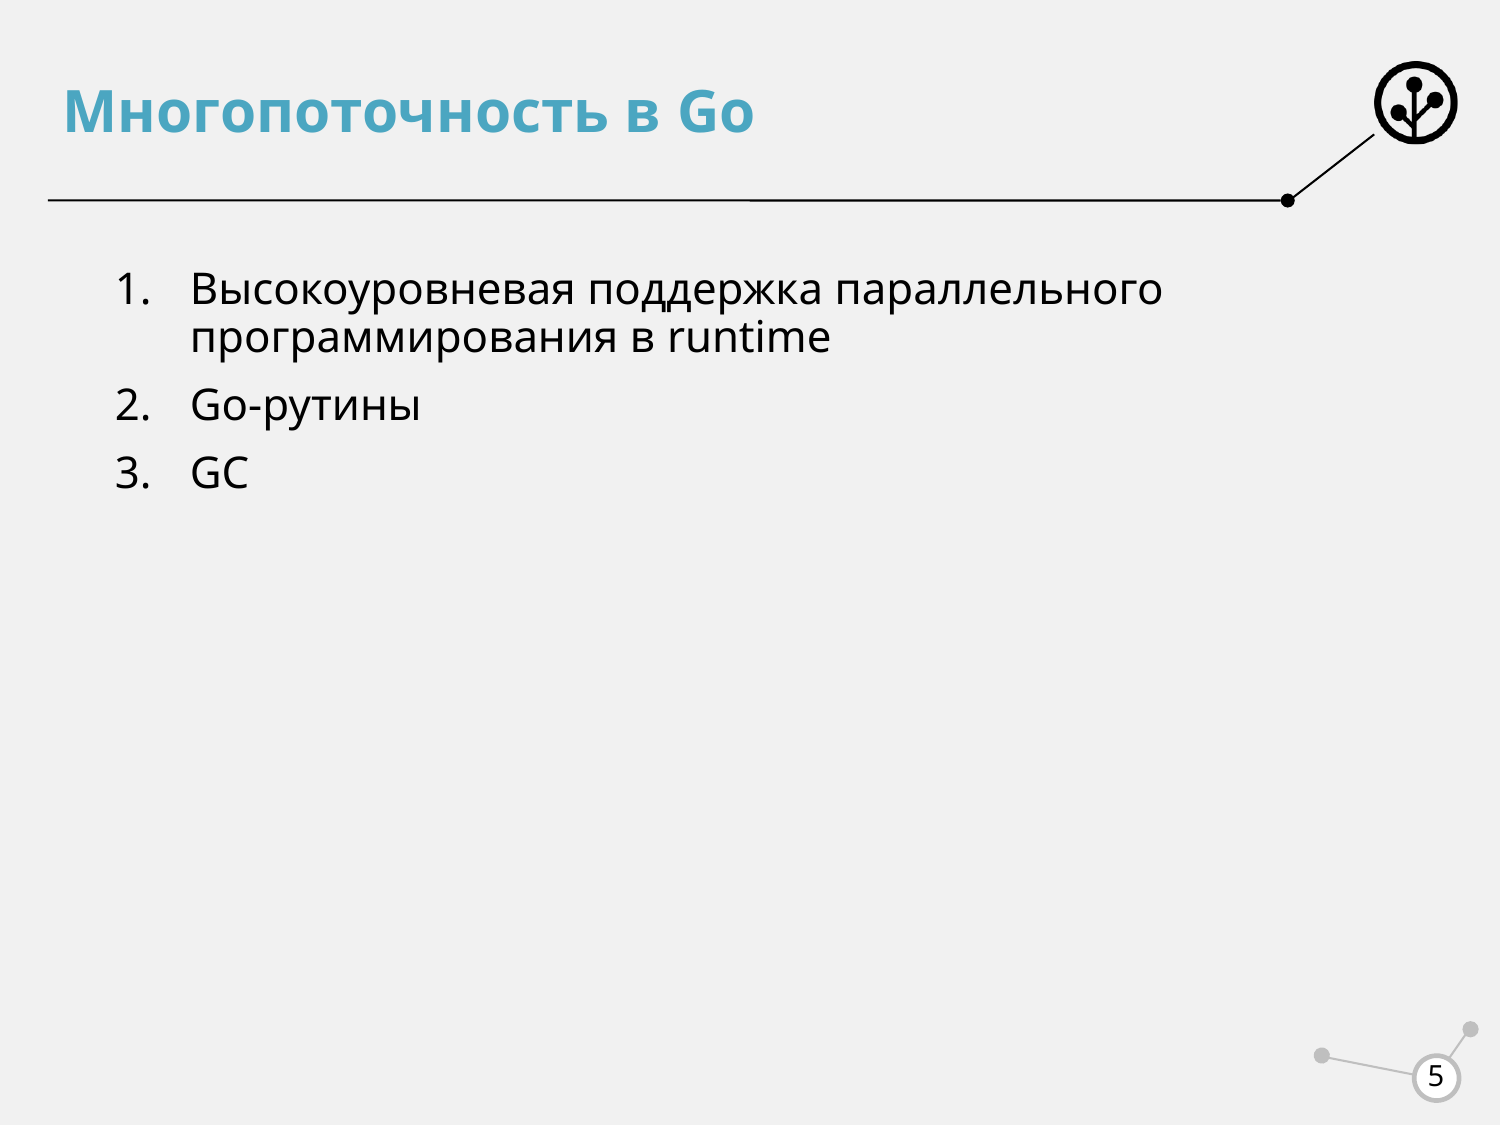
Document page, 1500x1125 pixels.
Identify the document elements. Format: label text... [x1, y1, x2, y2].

title Многопоточность в Go [47, 42, 1281, 185]
picture [1363, 24, 1464, 185]
list Высокоуровневая поддержка параллельного программирования в runtime Go-рутины GC [100, 259, 1336, 1015]
slide_number 5 [1404, 1047, 1468, 1108]
